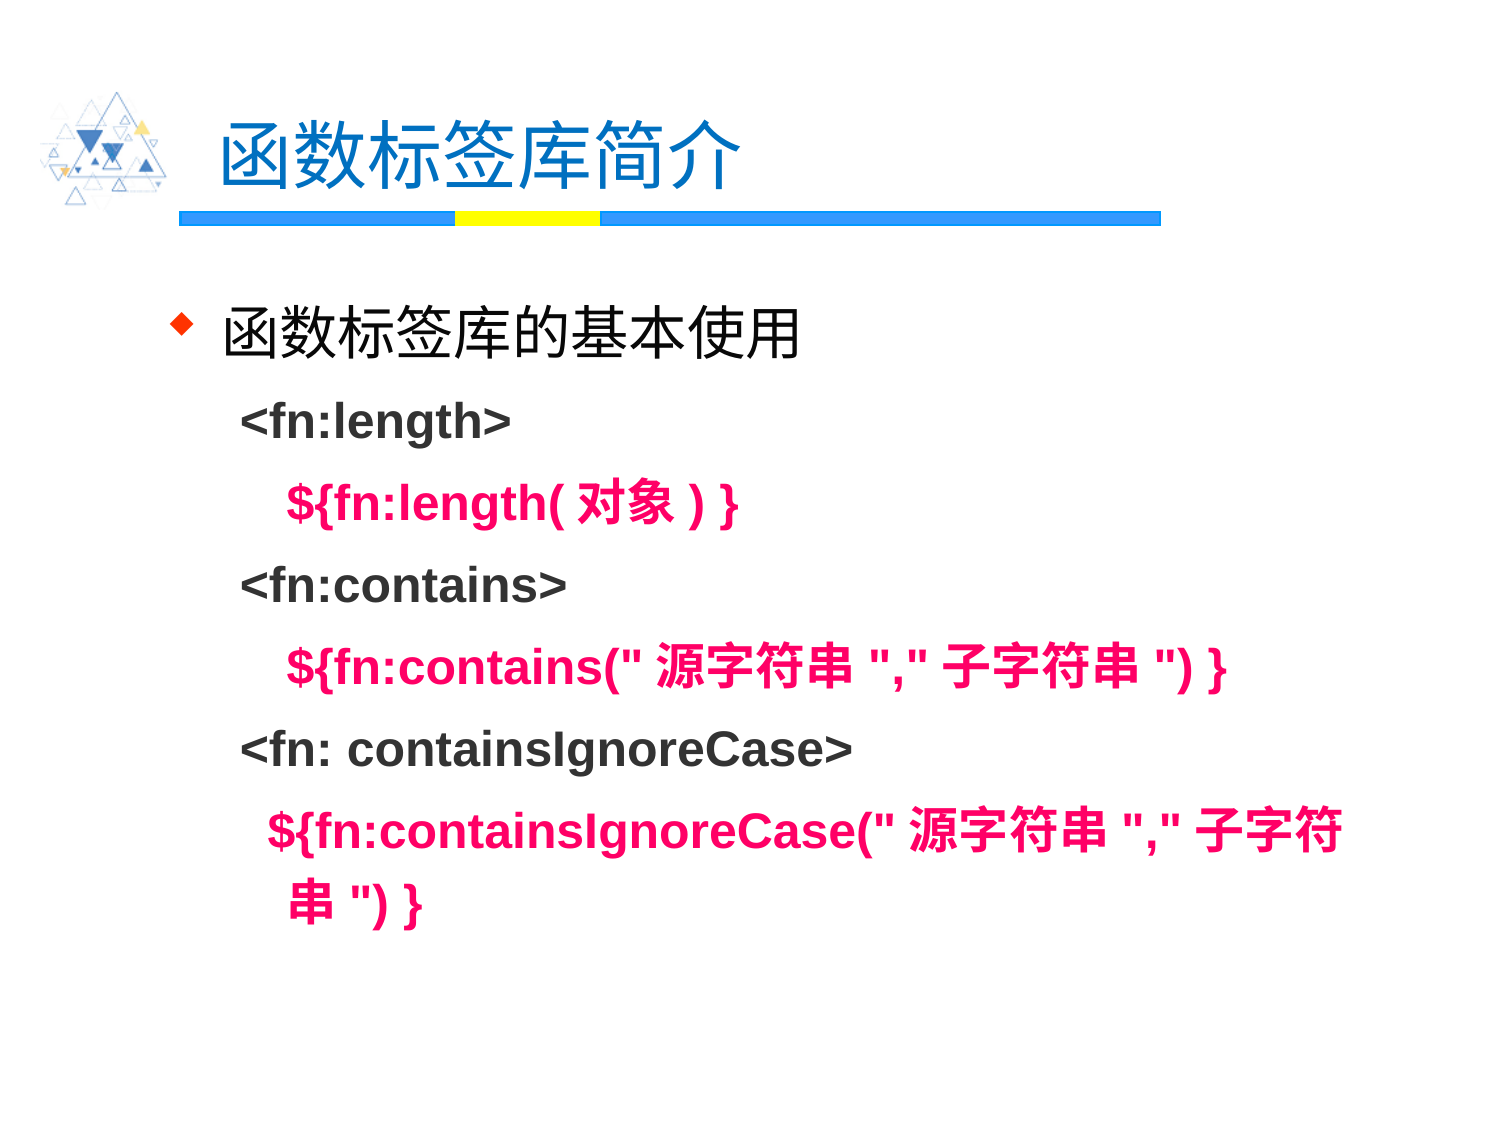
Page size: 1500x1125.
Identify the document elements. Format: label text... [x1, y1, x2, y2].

title 函数标签库简介 [202, 96, 954, 210]
list 函数标签库的基本使用 <fn:length> ${fn:length(对象) } <fn:contains> ${fn:contains("源字符串","子字符串") } <fn: containsIgnoreCase> ${fn:containsIgnoreCase("源字符串","子字符串") } [149, 274, 1404, 1055]
picture [40, 87, 171, 210]
